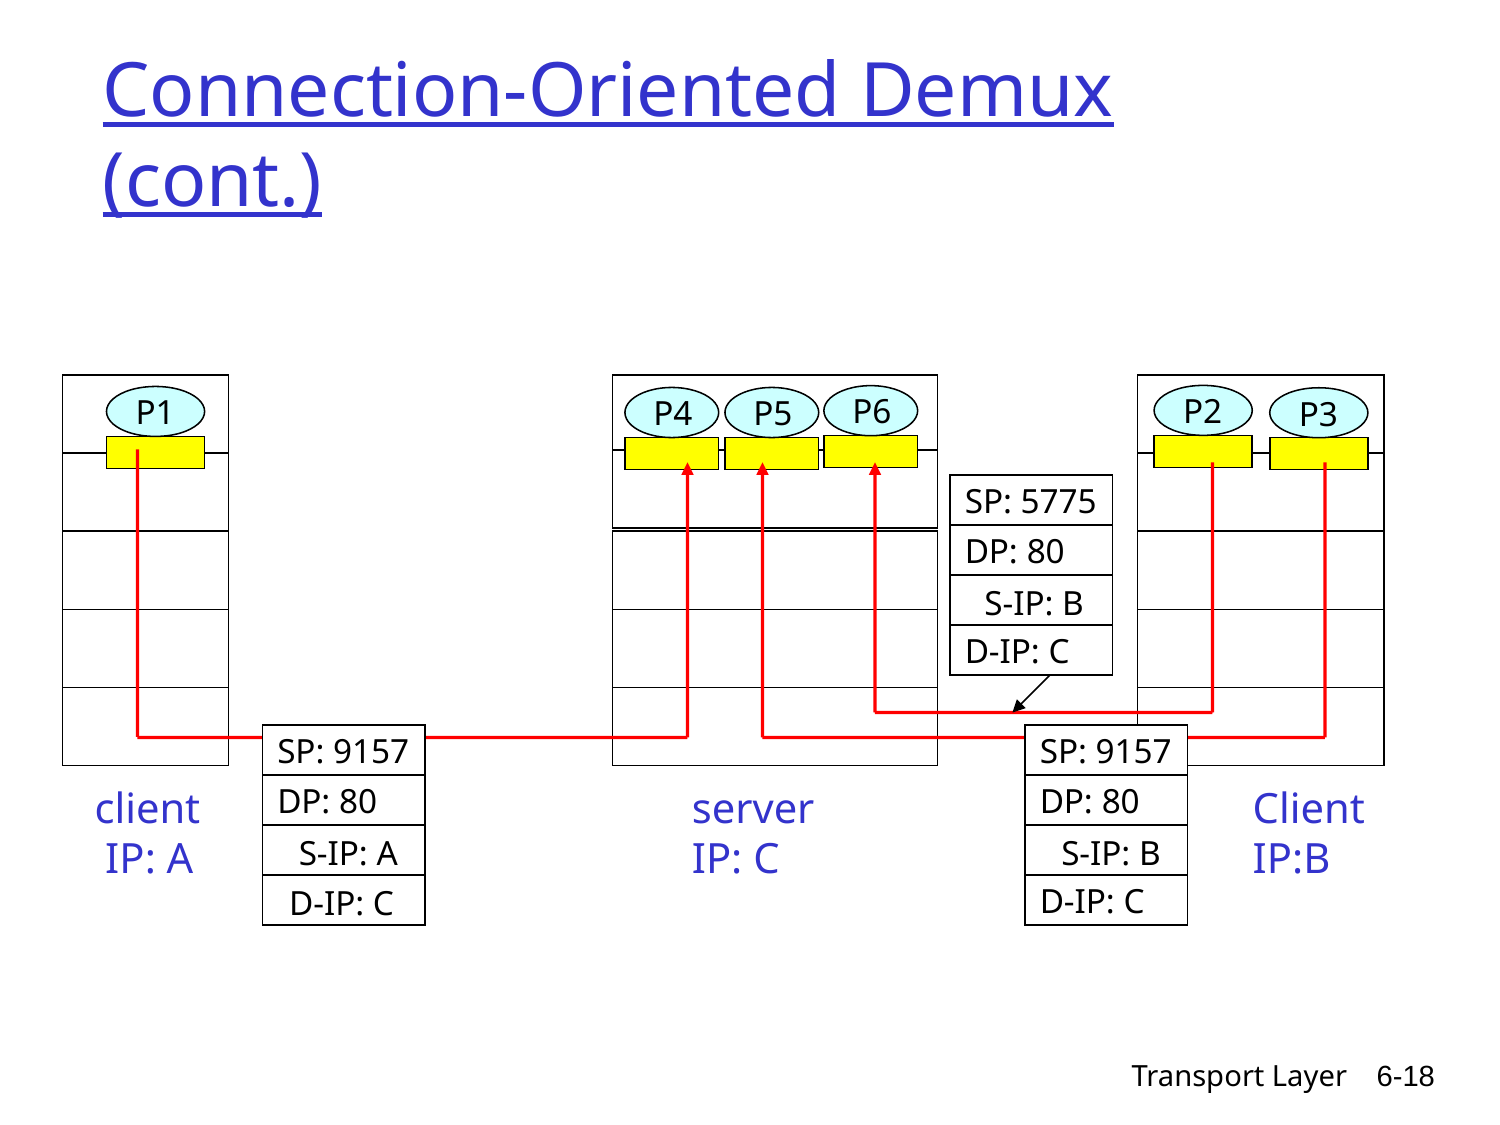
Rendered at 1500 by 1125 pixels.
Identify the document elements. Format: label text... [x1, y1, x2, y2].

footer Transport Layer [887, 1049, 1338, 1125]
slide_number 6-18 [1338, 1049, 1451, 1125]
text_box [612, 374, 938, 891]
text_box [762, 724, 1326, 926]
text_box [874, 474, 1213, 713]
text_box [1137, 374, 1385, 891]
title Connection-Oriented Demux (cont.) [87, 37, 1363, 225]
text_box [137, 724, 688, 931]
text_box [62, 374, 229, 890]
